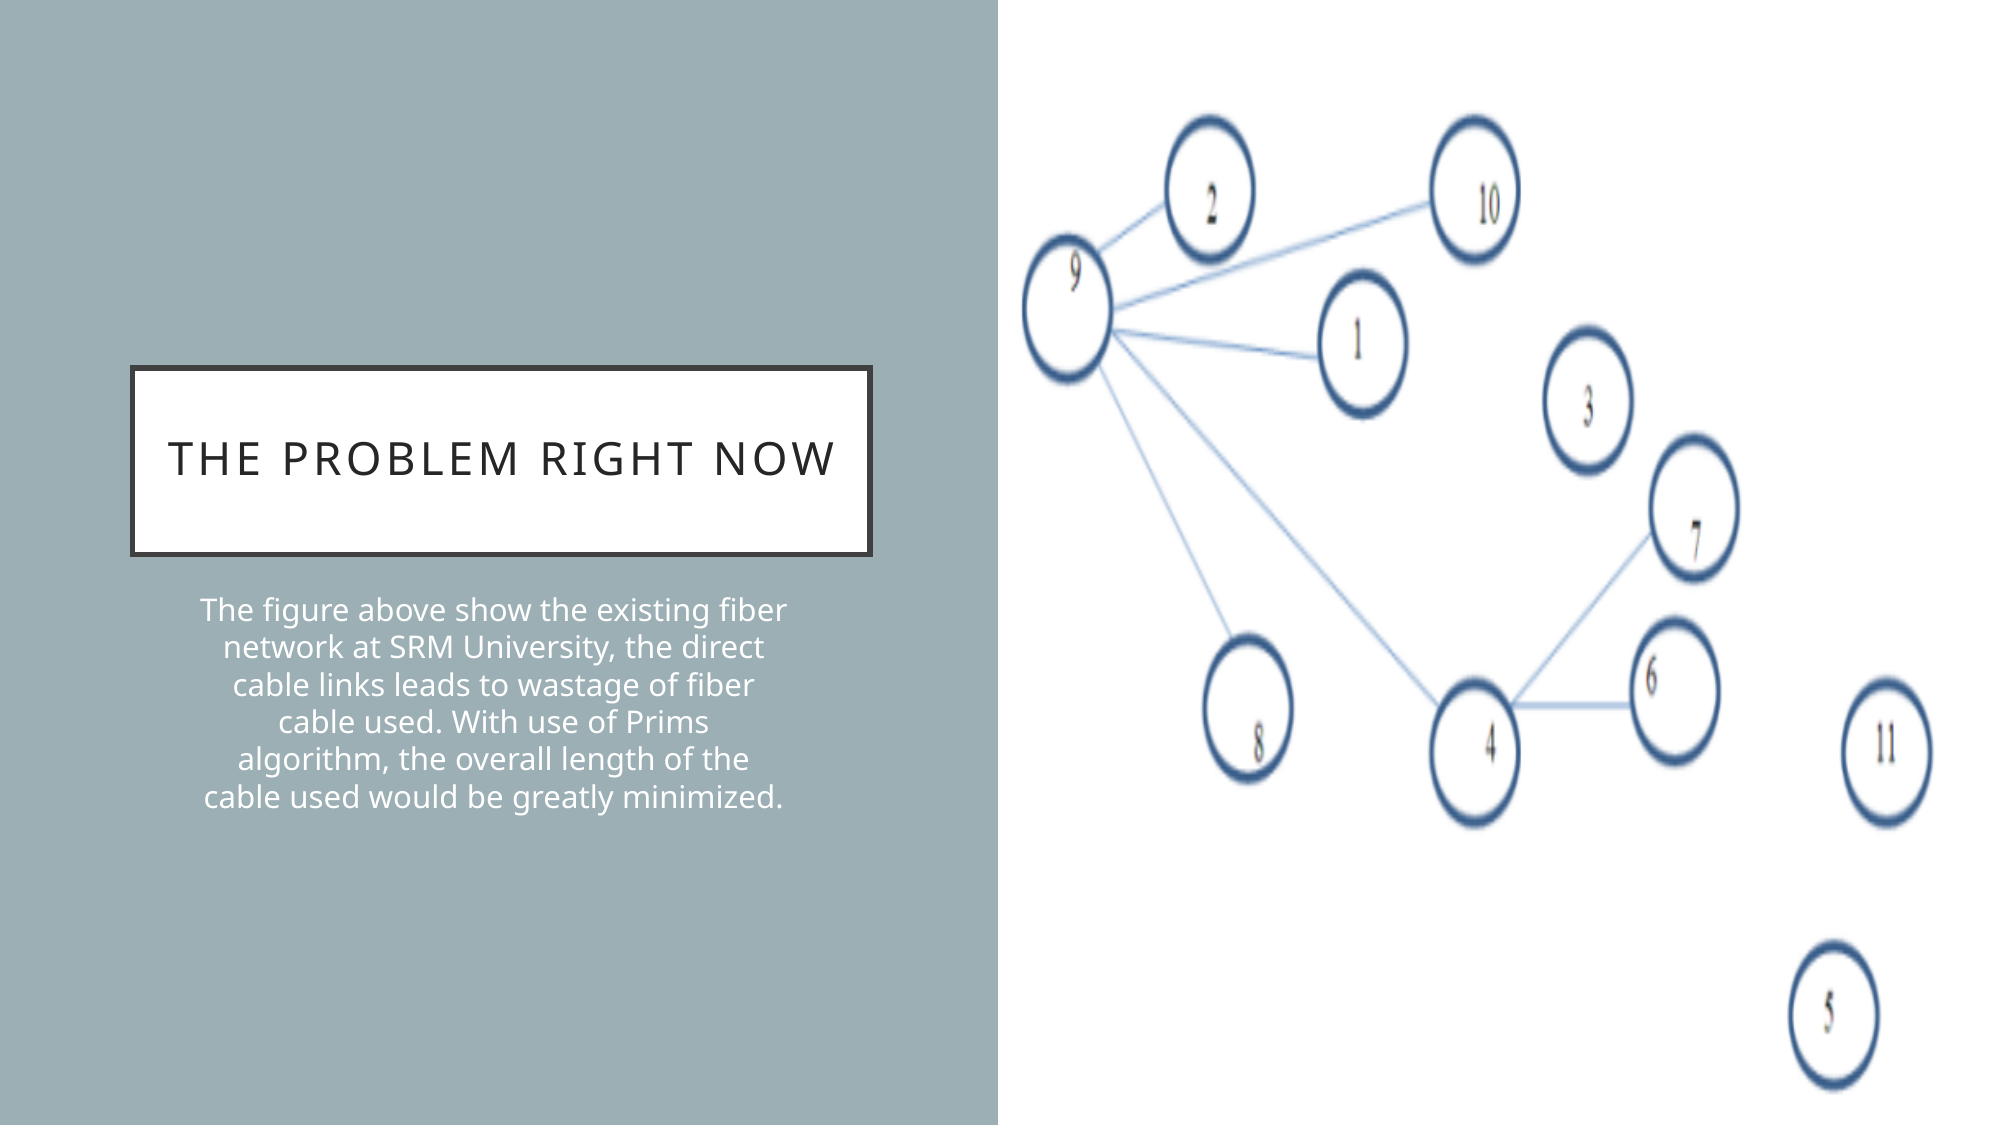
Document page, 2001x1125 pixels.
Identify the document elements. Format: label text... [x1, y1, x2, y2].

title The problem right now [130, 365, 873, 557]
picture [998, 0, 2000, 1125]
list The figure above show the existing fiber network at SRM University, the direct cable links leads to wastage of fiber cable used. With use of Prims algorithm, the overall length of the cable used would be greatly minimized. [183, 582, 806, 943]
